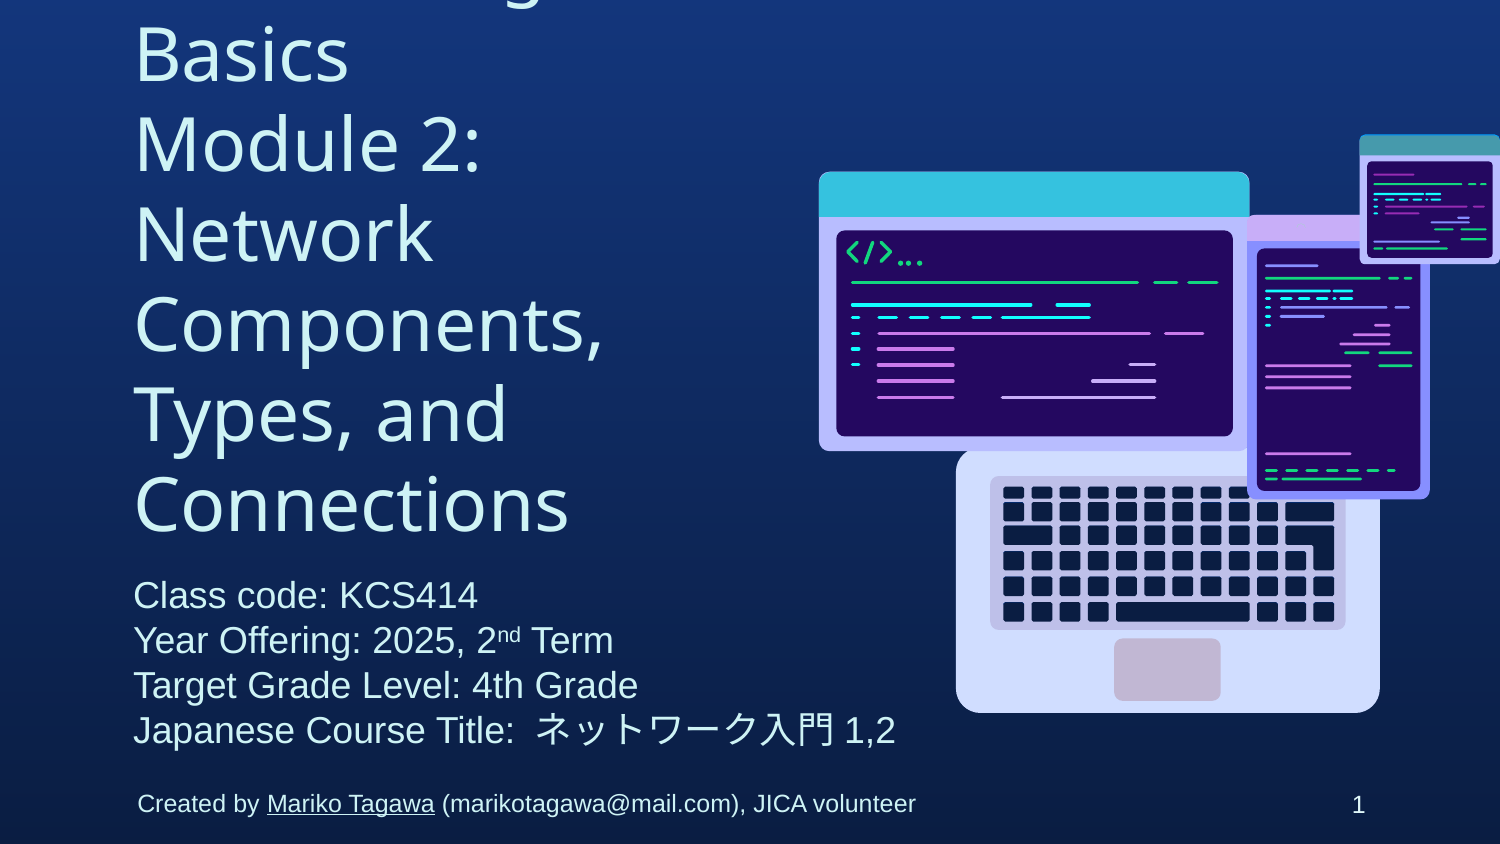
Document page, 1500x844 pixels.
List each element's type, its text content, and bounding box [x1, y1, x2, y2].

text_box [1285, 503, 1335, 522]
text_box [1172, 502, 1194, 522]
text_box [1172, 551, 1194, 571]
text_box [955, 449, 1380, 713]
text_box [1247, 214, 1359, 241]
text_box [1228, 577, 1250, 597]
text_box [1373, 192, 1425, 196]
text_box [1087, 576, 1109, 597]
text_box [897, 260, 904, 266]
text_box [1343, 351, 1370, 355]
text_box [1031, 502, 1053, 522]
text_box [818, 217, 1248, 452]
text_box [1031, 551, 1053, 571]
footer 1 [874, 780, 1381, 826]
text_box [1200, 577, 1222, 597]
text_box [1059, 551, 1081, 571]
text_box [1172, 486, 1194, 499]
text_box [1059, 502, 1081, 522]
text_box [1144, 576, 1166, 597]
text_box [1144, 551, 1166, 571]
text_box [1144, 502, 1166, 522]
text_box [1264, 289, 1332, 293]
text_box [1172, 525, 1194, 545]
text_box [1313, 603, 1335, 622]
text_box [1059, 486, 1081, 499]
text_box [1116, 502, 1137, 522]
text_box [1285, 603, 1307, 622]
text_box [1116, 551, 1137, 571]
text_box [1228, 526, 1250, 545]
text_box [990, 476, 1346, 630]
text_box [1264, 276, 1381, 280]
text_box [1003, 603, 1025, 622]
text_box Created by Mariko Tagawa (marikotagawa@mail.com), JICA volunteer [122, 779, 992, 825]
text_box [1059, 602, 1081, 622]
text_box [1264, 364, 1352, 368]
text_box [836, 230, 1233, 437]
title 03 Networking Basics Module 2: Network Components, Types, and Connections [118, 166, 788, 555]
subtitle Class code: KCS414 Year Offering: 2025, 2nd Term Target Grade Level: 4th Grade Japanese Course Title: ネットワーク入門1,2 [118, 555, 922, 767]
text_box [1257, 526, 1278, 545]
text_box [1114, 638, 1221, 701]
text_box [916, 260, 923, 266]
text_box [1200, 488, 1222, 499]
text_box [1031, 486, 1053, 499]
text_box [1425, 192, 1442, 196]
text_box [1264, 452, 1352, 456]
text_box [1003, 486, 1025, 499]
text_box [1378, 364, 1413, 368]
text_box [1003, 577, 1025, 597]
text_box [1264, 375, 1352, 379]
text_box [1257, 603, 1278, 622]
text_box [1059, 525, 1081, 545]
text_box [1388, 276, 1400, 280]
text_box [1144, 525, 1166, 545]
text_box [1228, 488, 1250, 499]
text_box [1339, 342, 1391, 346]
text_box [1003, 503, 1025, 522]
text_box [1264, 477, 1279, 481]
text_box [1257, 503, 1278, 522]
text_box [1003, 525, 1053, 545]
text_box [1116, 525, 1137, 545]
text_box [1172, 576, 1194, 597]
text_box [1247, 241, 1430, 500]
text_box [1087, 486, 1109, 499]
text_box [1257, 552, 1278, 571]
text_box [1087, 502, 1109, 522]
text_box [1031, 576, 1053, 597]
text_box [1285, 526, 1335, 571]
text_box [1087, 602, 1109, 622]
text_box [1031, 602, 1053, 622]
text_box [1285, 577, 1307, 597]
text_box [1200, 552, 1222, 571]
text_box [1264, 386, 1352, 390]
text_box [1373, 323, 1391, 327]
text_box [1378, 351, 1413, 355]
text_box [1116, 576, 1137, 597]
text_box [1352, 333, 1391, 337]
text_box [1313, 577, 1335, 597]
text_box [1116, 486, 1137, 499]
text_box [1228, 503, 1250, 522]
text_box [1281, 477, 1363, 481]
text_box [1003, 552, 1025, 571]
text_box [1059, 576, 1081, 597]
text_box [1144, 486, 1166, 499]
text_box [1087, 551, 1109, 571]
text_box [1087, 525, 1109, 545]
text_box [1116, 602, 1250, 622]
text_box [818, 171, 1250, 217]
text_box [1359, 135, 1500, 156]
text_box [1200, 503, 1222, 522]
text_box [1367, 161, 1493, 258]
text_box [1359, 156, 1500, 265]
text_box [1403, 276, 1413, 280]
text_box [905, 260, 912, 266]
text_box [1332, 289, 1354, 293]
text_box [1228, 552, 1250, 571]
text_box [1264, 264, 1319, 268]
text_box [1257, 577, 1278, 597]
text_box [1256, 248, 1421, 491]
text_box [1279, 314, 1325, 318]
text_box [1200, 526, 1222, 545]
